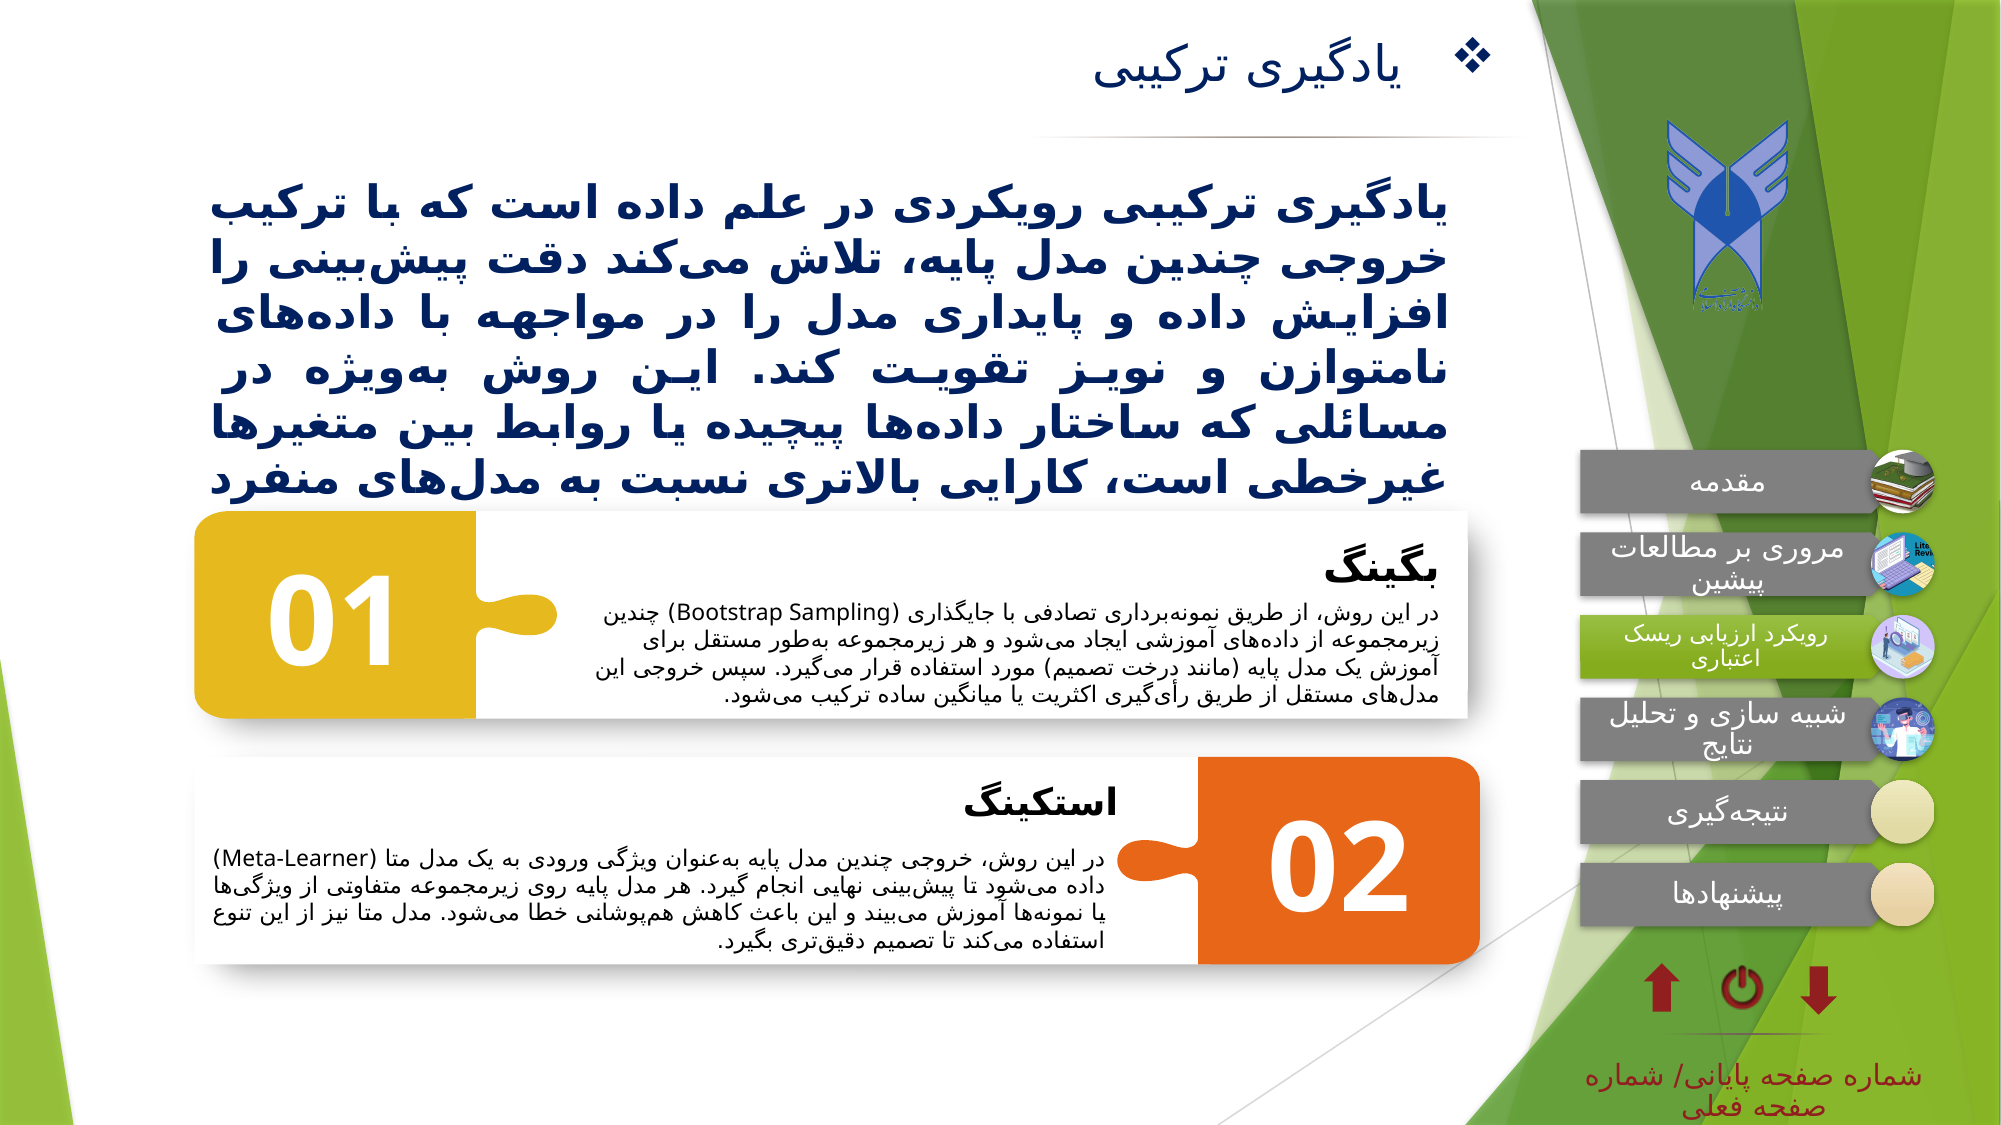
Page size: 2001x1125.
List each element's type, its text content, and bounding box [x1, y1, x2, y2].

text_box یادگیری ترکیبی [14, 30, 1270, 113]
text_box شماره صفحه پایانی/ شماره صفحه فعلی [1530, 1052, 1978, 1110]
text_box [1799, 964, 1839, 1016]
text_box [193, 510, 1481, 965]
picture [1718, 963, 1766, 1012]
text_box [1514, 449, 2000, 927]
text_box یادگیری ترکیبی رویکردی در علم داده است که با ترکیب خروجی چندین مدل پایه، تلاش می‌کند دقت پیش‌بینی را افزایش داده و پایداری مدل را در مواجهه با داده‌های نامتوازن و نویز تقویت کند. این روش به‌ویژه در مسائلی که ساختار داده‌ها پیچیده یا روابط بین متغیرها غیرخطی است، کارایی بالاتری نسبت به مدل‌های منفرد از خود نشان می‌دهد. [194, 165, 1465, 510]
picture [1661, 1032, 1832, 1036]
text_box [1642, 962, 1682, 1014]
text_box یادگیری ترکیبی [1283, 30, 1511, 113]
picture [1275, 0, 1279, 392]
picture [1666, 119, 1789, 313]
